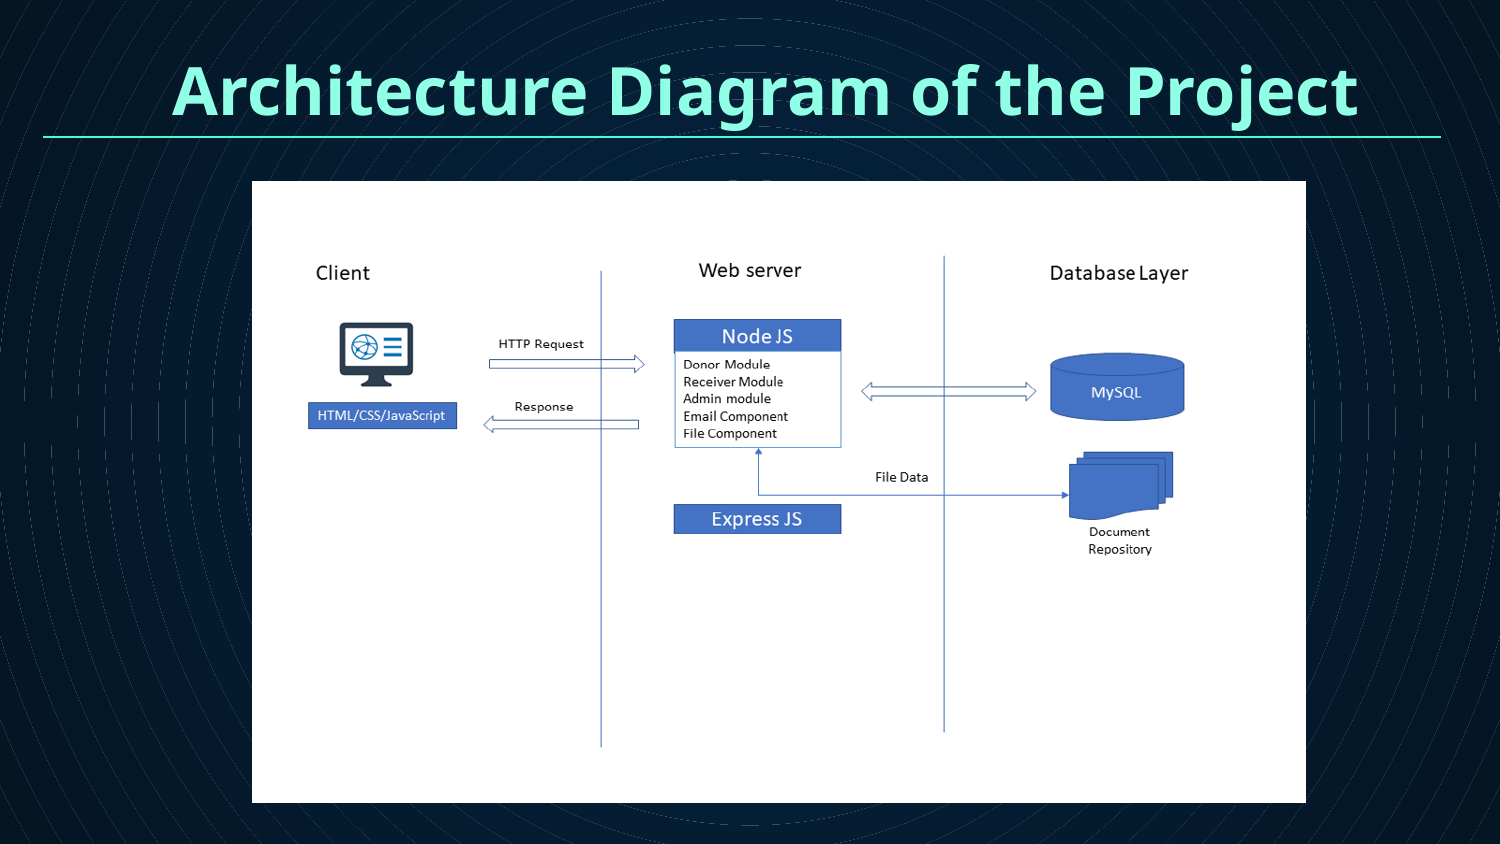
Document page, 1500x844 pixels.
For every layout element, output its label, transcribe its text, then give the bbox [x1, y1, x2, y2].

picture [252, 180, 1306, 803]
text_box Architecture Diagram of the Project [157, 41, 1375, 136]
